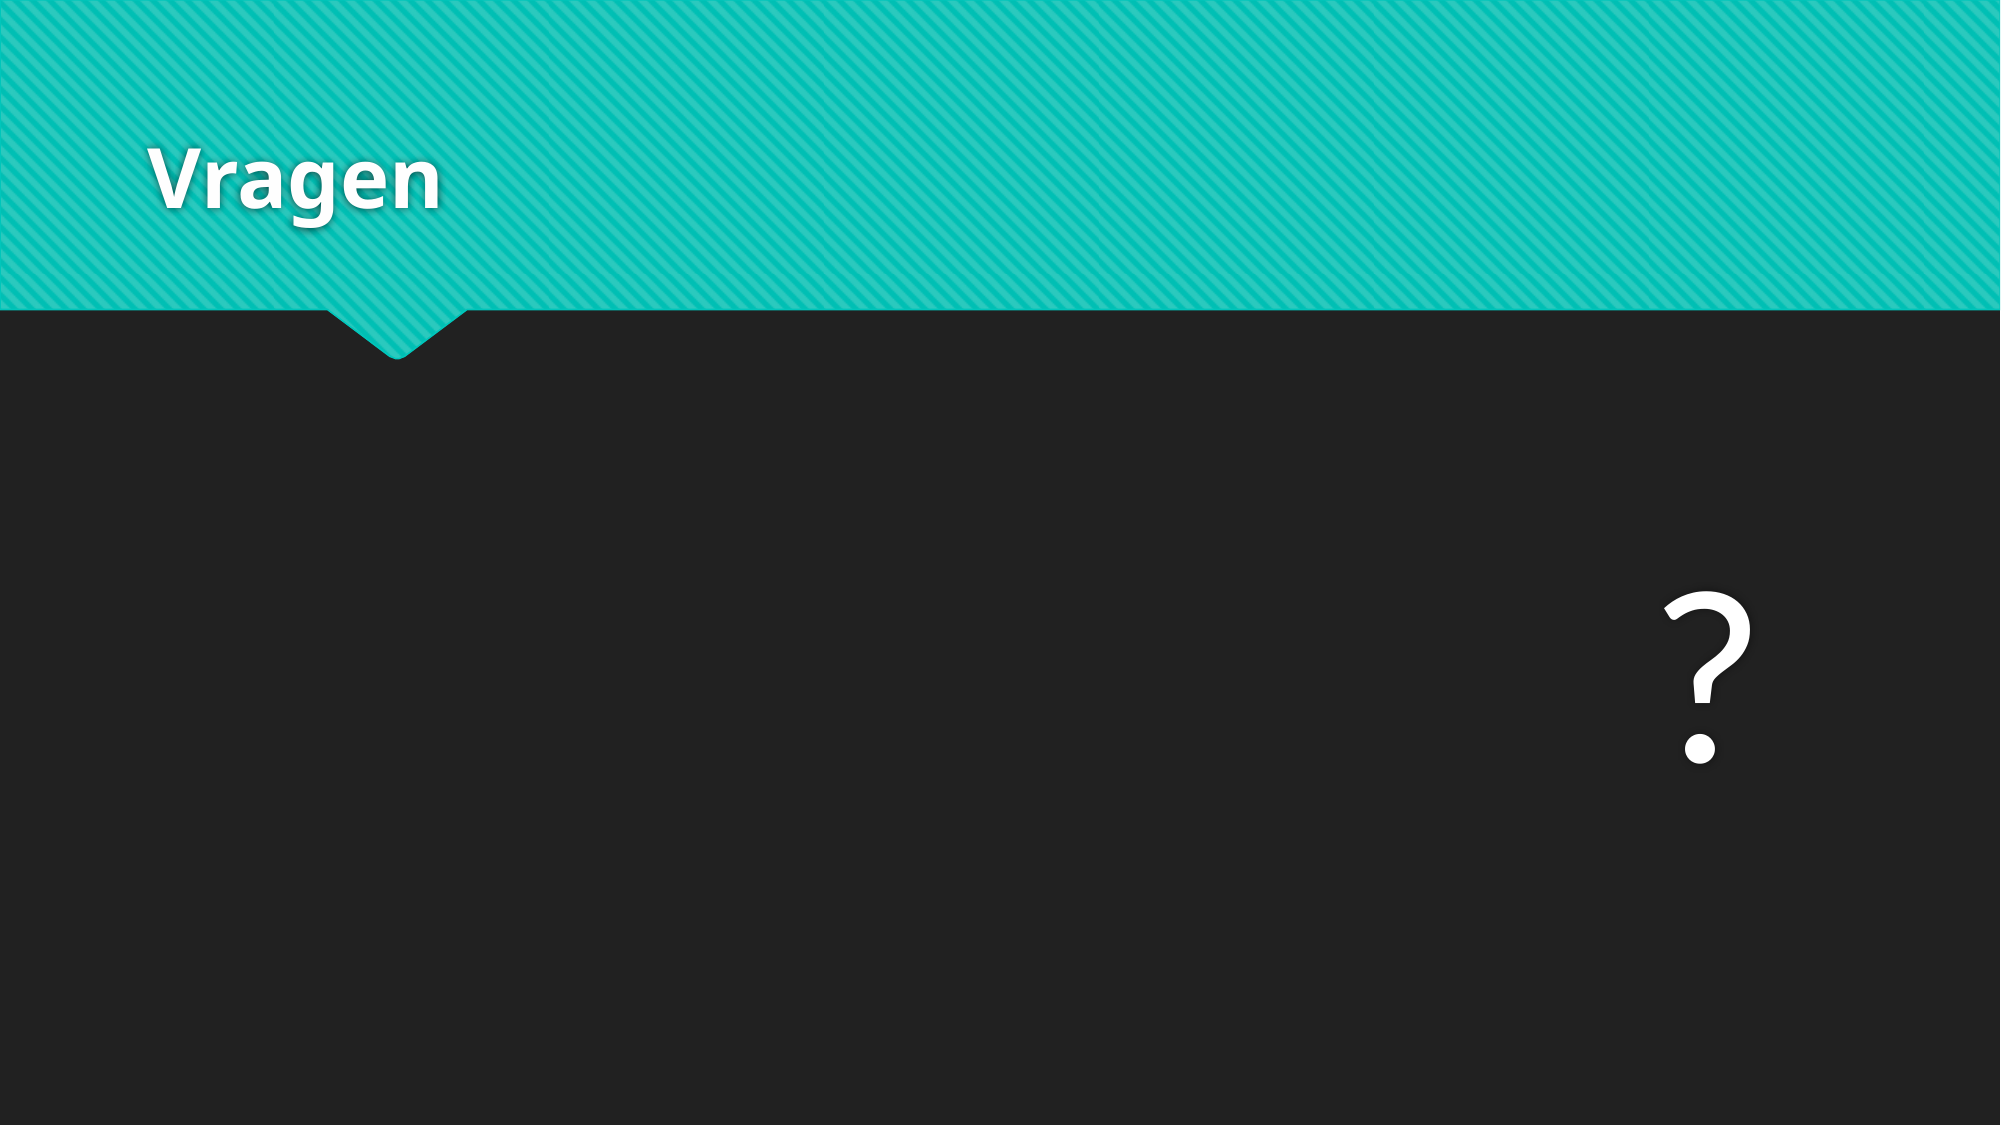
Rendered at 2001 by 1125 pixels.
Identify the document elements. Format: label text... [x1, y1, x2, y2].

title Vragen [132, 73, 1868, 233]
list ? [134, 364, 1866, 962]
